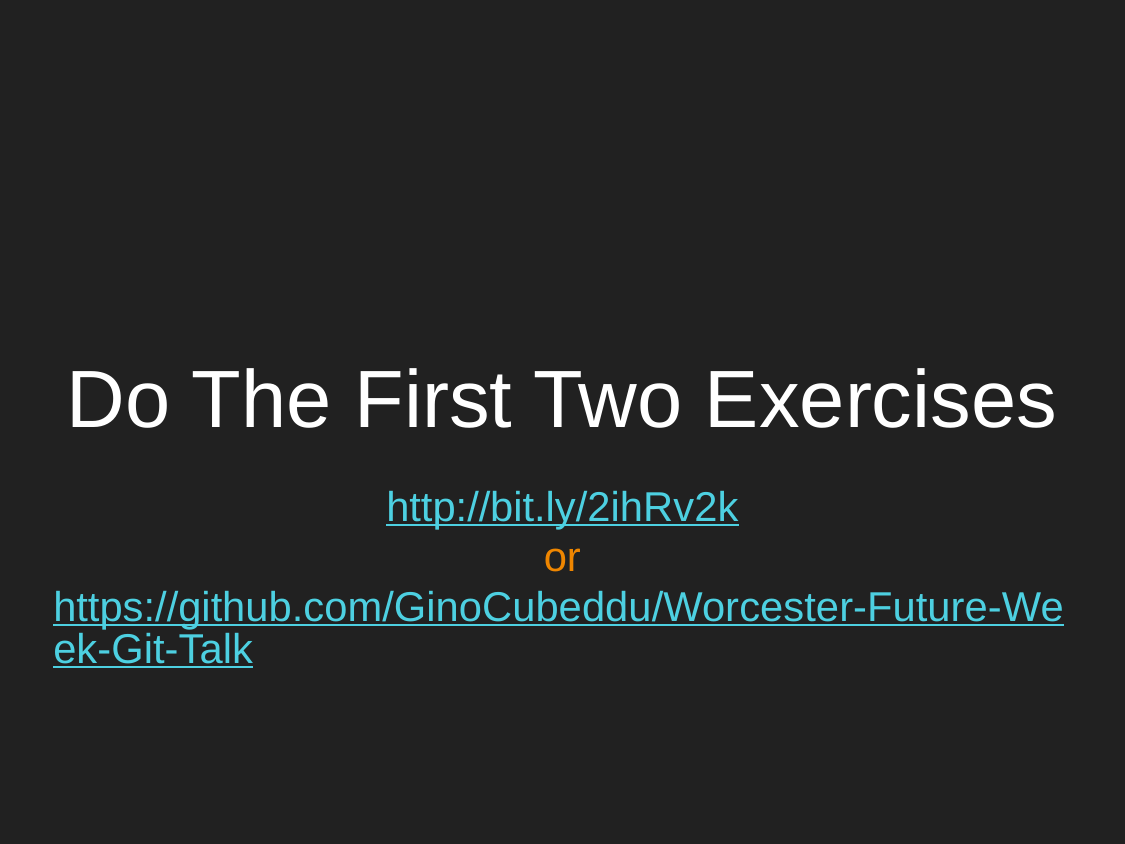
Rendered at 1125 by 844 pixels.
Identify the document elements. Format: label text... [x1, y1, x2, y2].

title Do The First Two Exercises [38, 122, 1087, 459]
subtitle http://bit.ly/2ihRv2k or https://github.com/GinoCubeddu/Worcester-Future-Week-Git-Talk [38, 464, 1087, 680]
